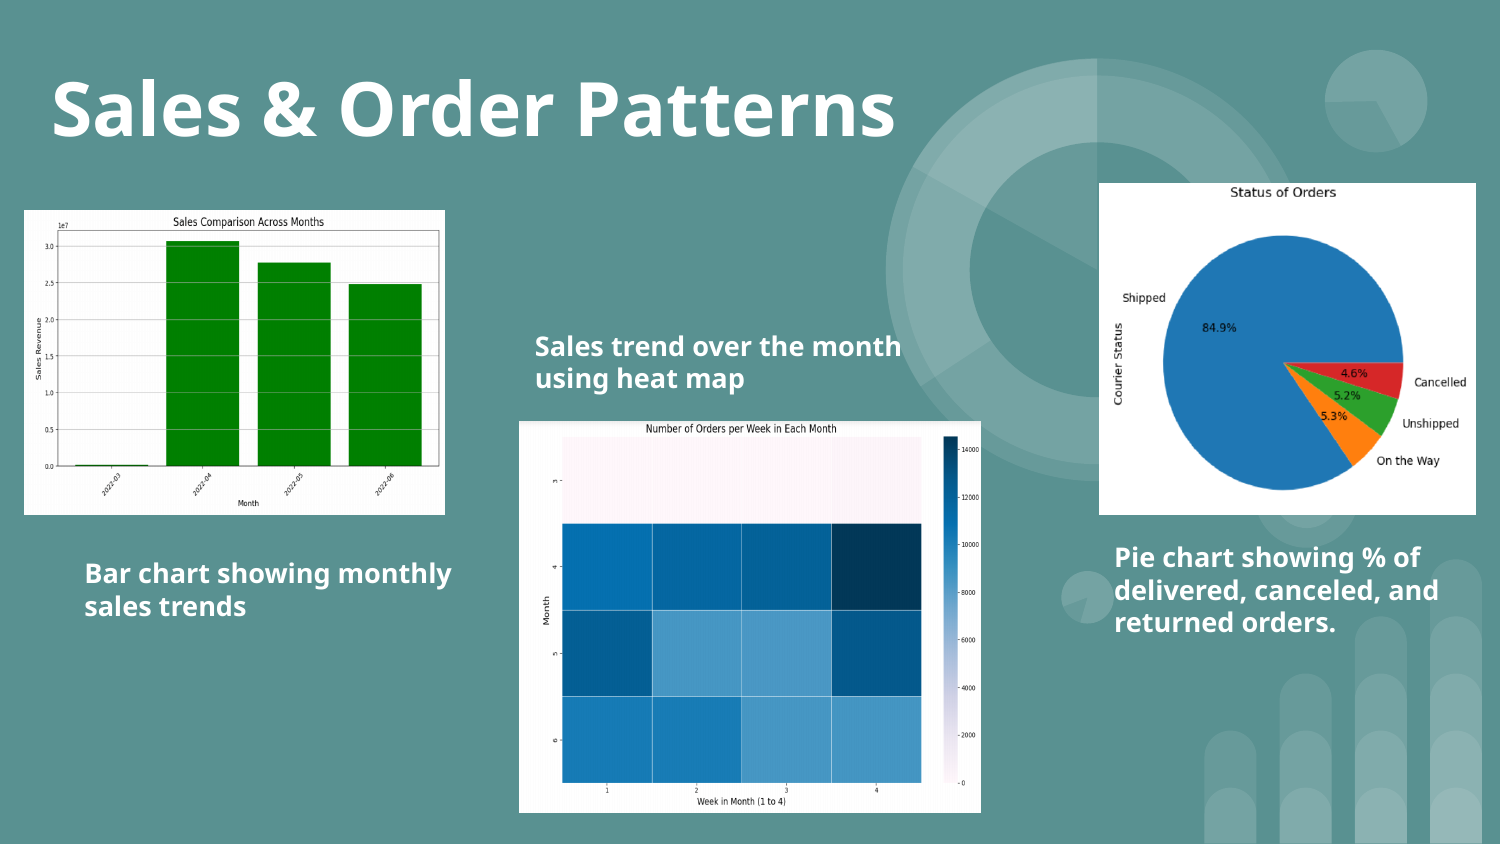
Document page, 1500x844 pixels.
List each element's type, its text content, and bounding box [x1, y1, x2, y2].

text_box Bar chart showing monthly sales trends [69, 541, 478, 637]
text_box Sales trend over the month using heat map [519, 314, 981, 410]
picture [24, 210, 446, 515]
picture [519, 421, 981, 813]
text_box Pie chart showing % of delivered, canceled, and returned orders. [1099, 525, 1459, 653]
picture [1098, 182, 1476, 515]
title Sales & Order Patterns [36, 29, 994, 183]
